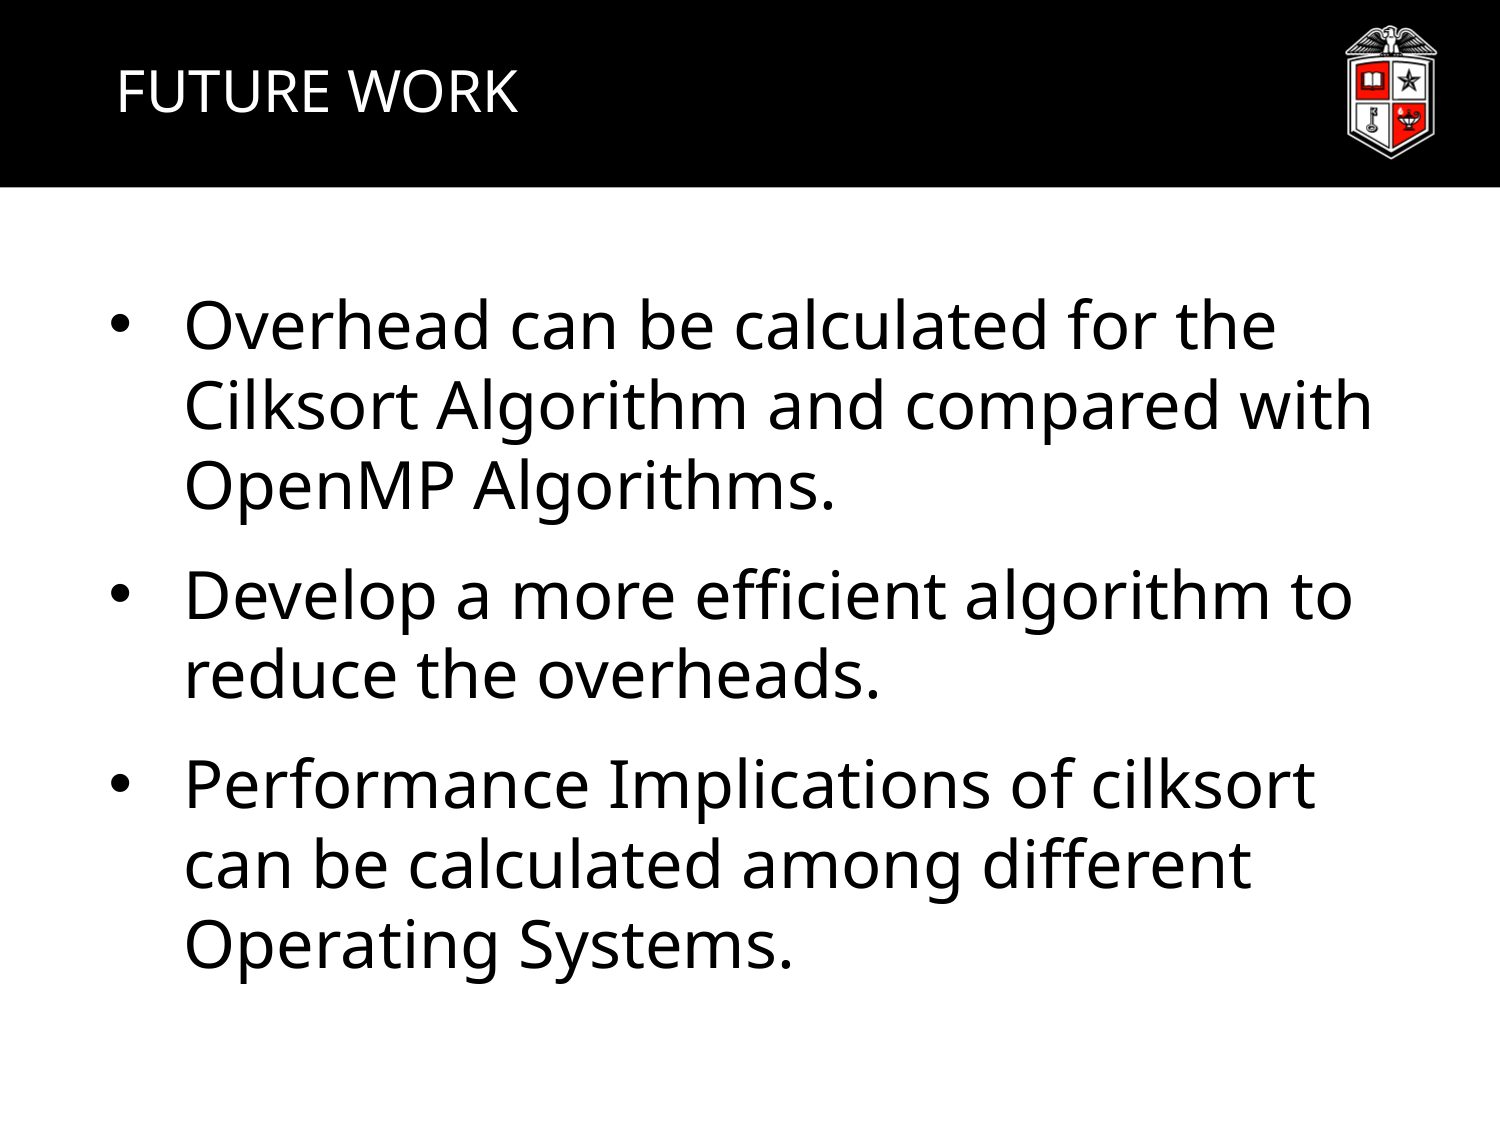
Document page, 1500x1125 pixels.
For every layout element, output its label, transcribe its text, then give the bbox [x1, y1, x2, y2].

picture [1308, 0, 1490, 187]
title FUTURE WORK [100, 0, 1334, 184]
list Overhead can be calculated for the Cilksort Algorithm and compared with OpenMP Algorithms. Develop a more efficient algorithm to reduce the overheads. Performance Implications of cilksort can be calculated among different Operating Systems. [93, 275, 1444, 1092]
